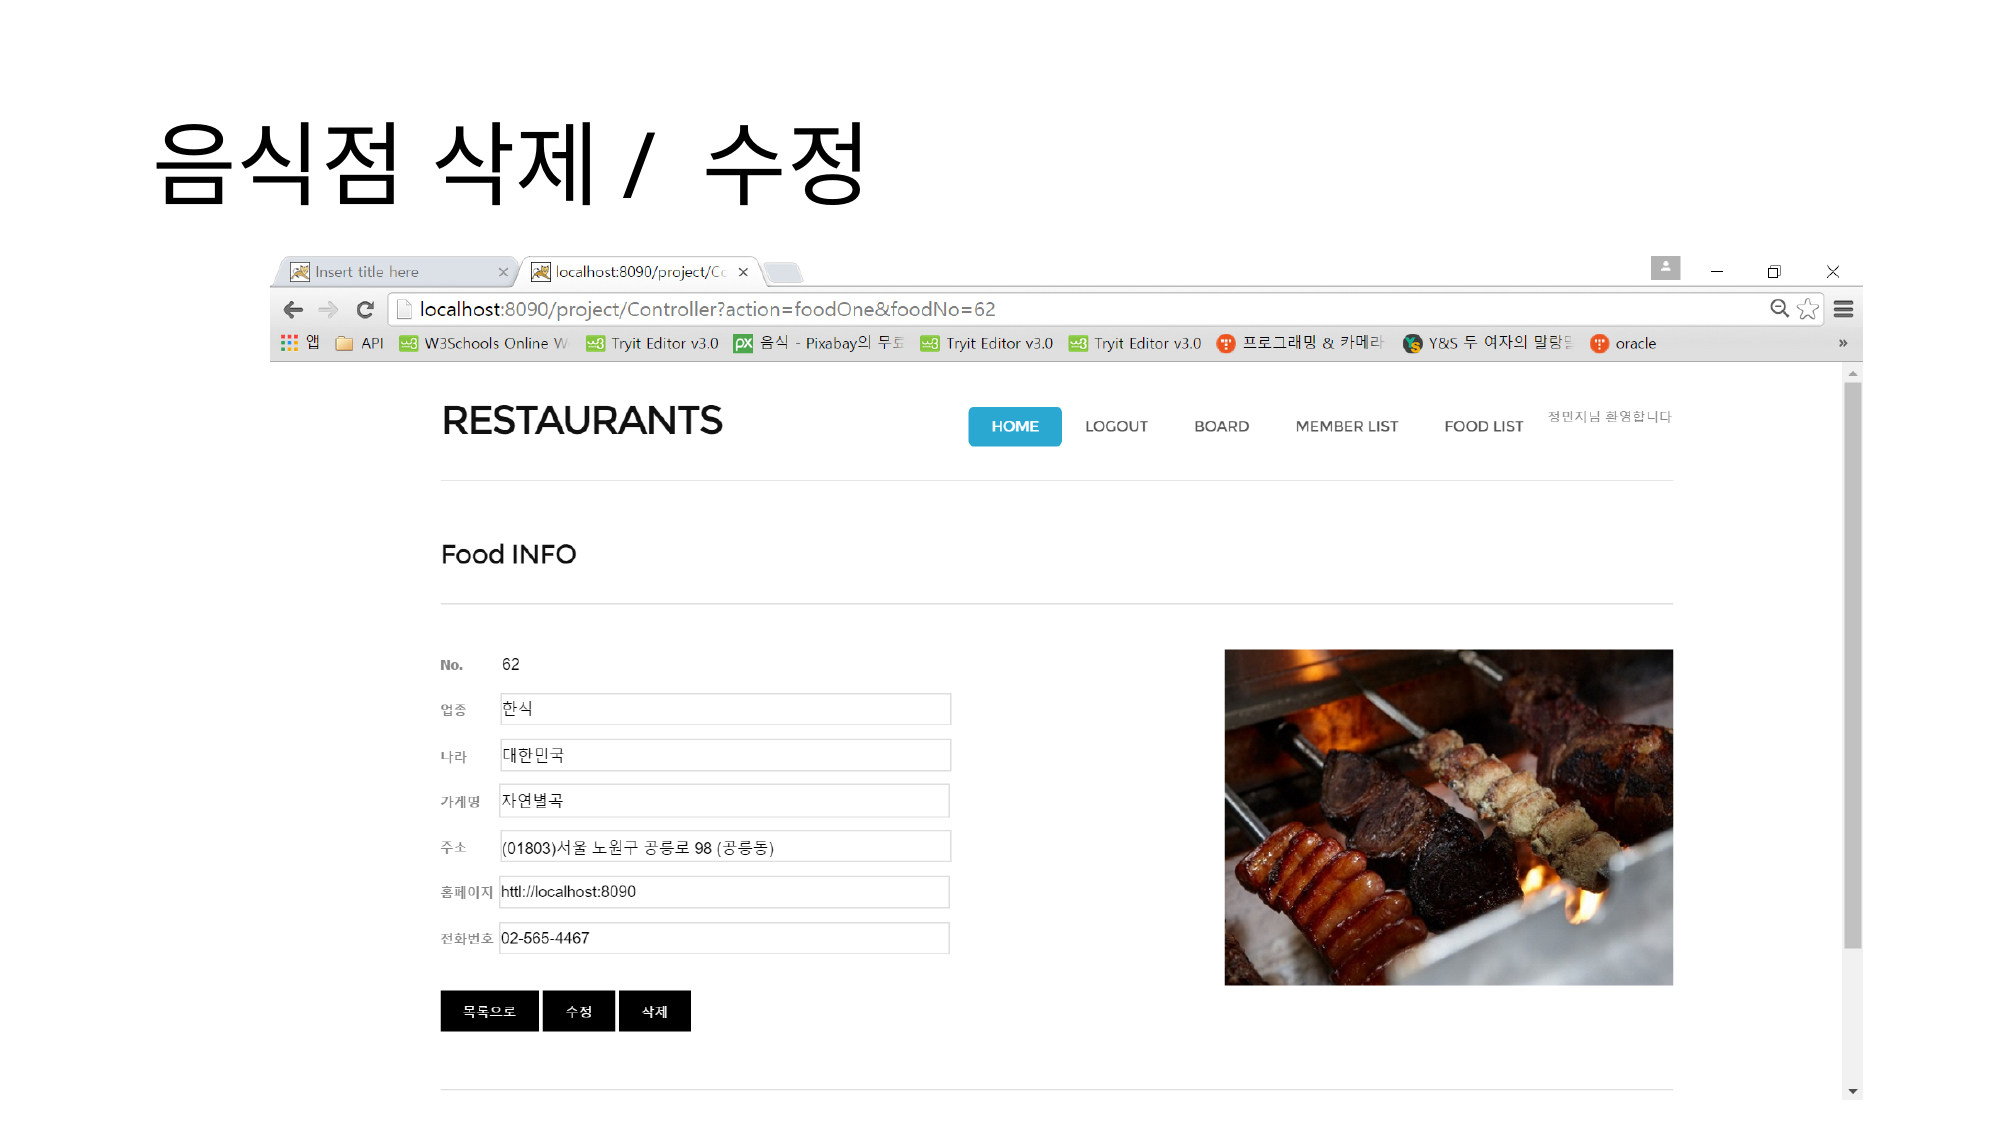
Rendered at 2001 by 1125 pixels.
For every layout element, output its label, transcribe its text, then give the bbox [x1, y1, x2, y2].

picture [269, 256, 1863, 1100]
title 음식점 삭제/ 수정 [137, 59, 1863, 278]
